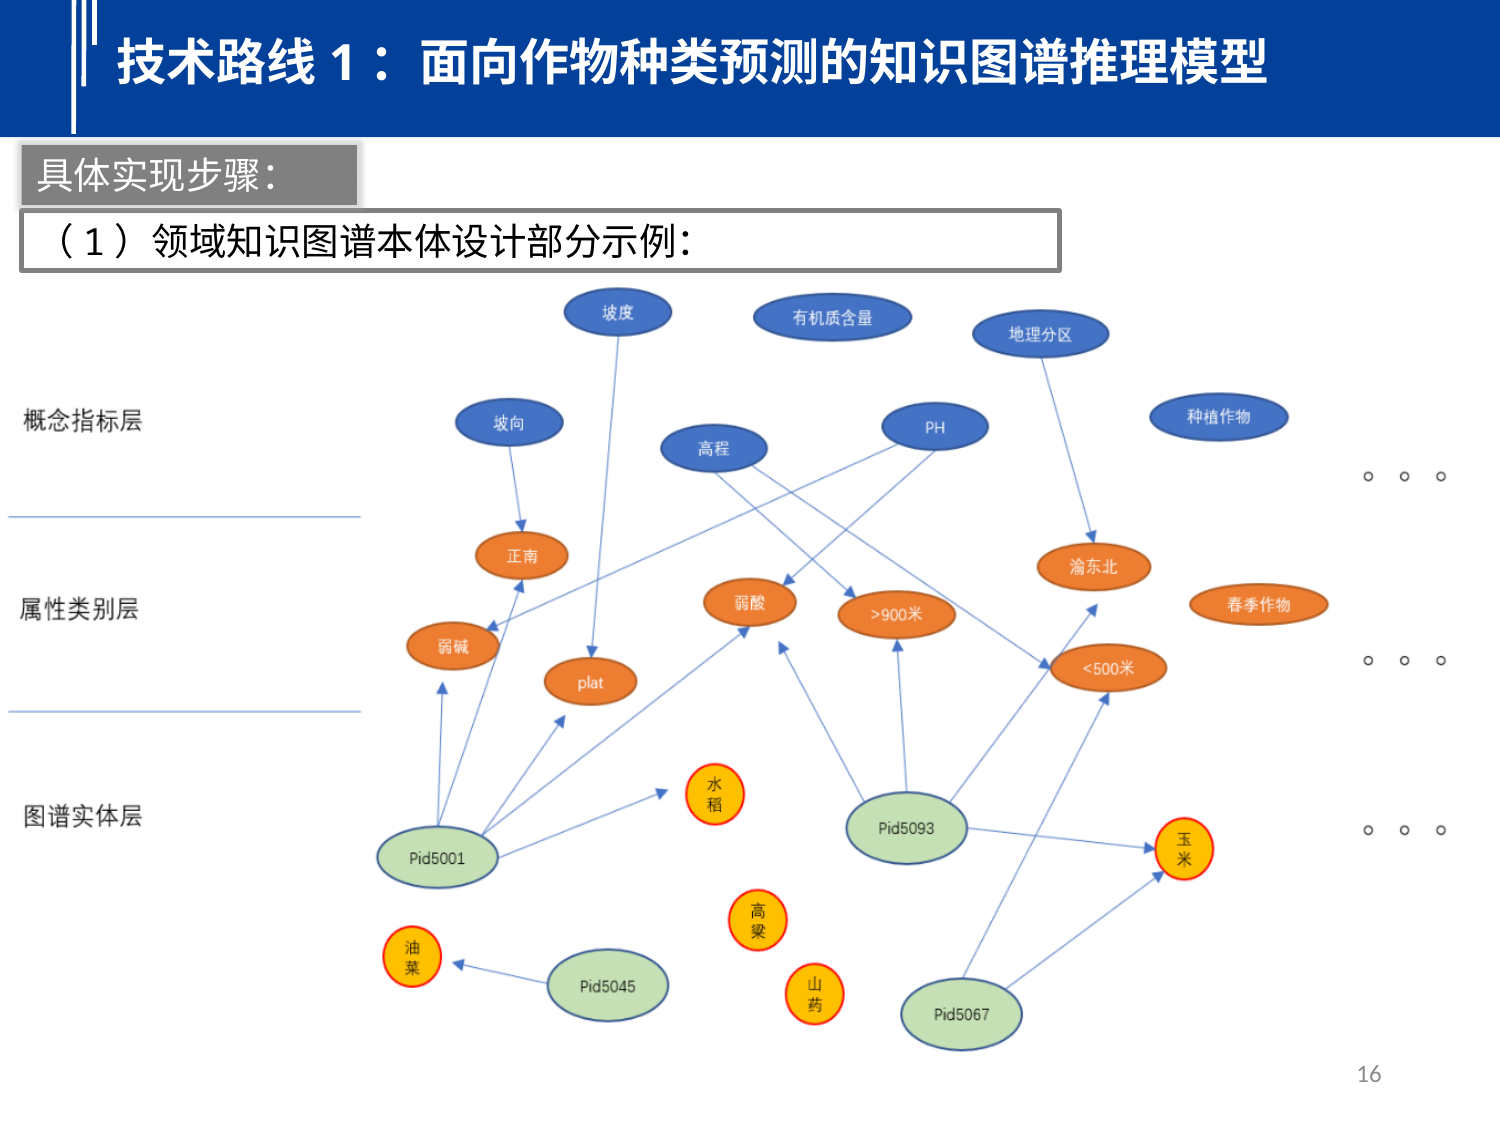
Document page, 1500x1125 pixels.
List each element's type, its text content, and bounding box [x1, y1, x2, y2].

picture [4, 271, 1500, 1055]
text_box 技术路线1：面向作物种类预测的知识图谱推理模型 [102, 23, 1471, 99]
text_box [0, 0, 1500, 138]
slide_number 16 [1059, 1055, 1397, 1103]
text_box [21, 145, 1060, 272]
